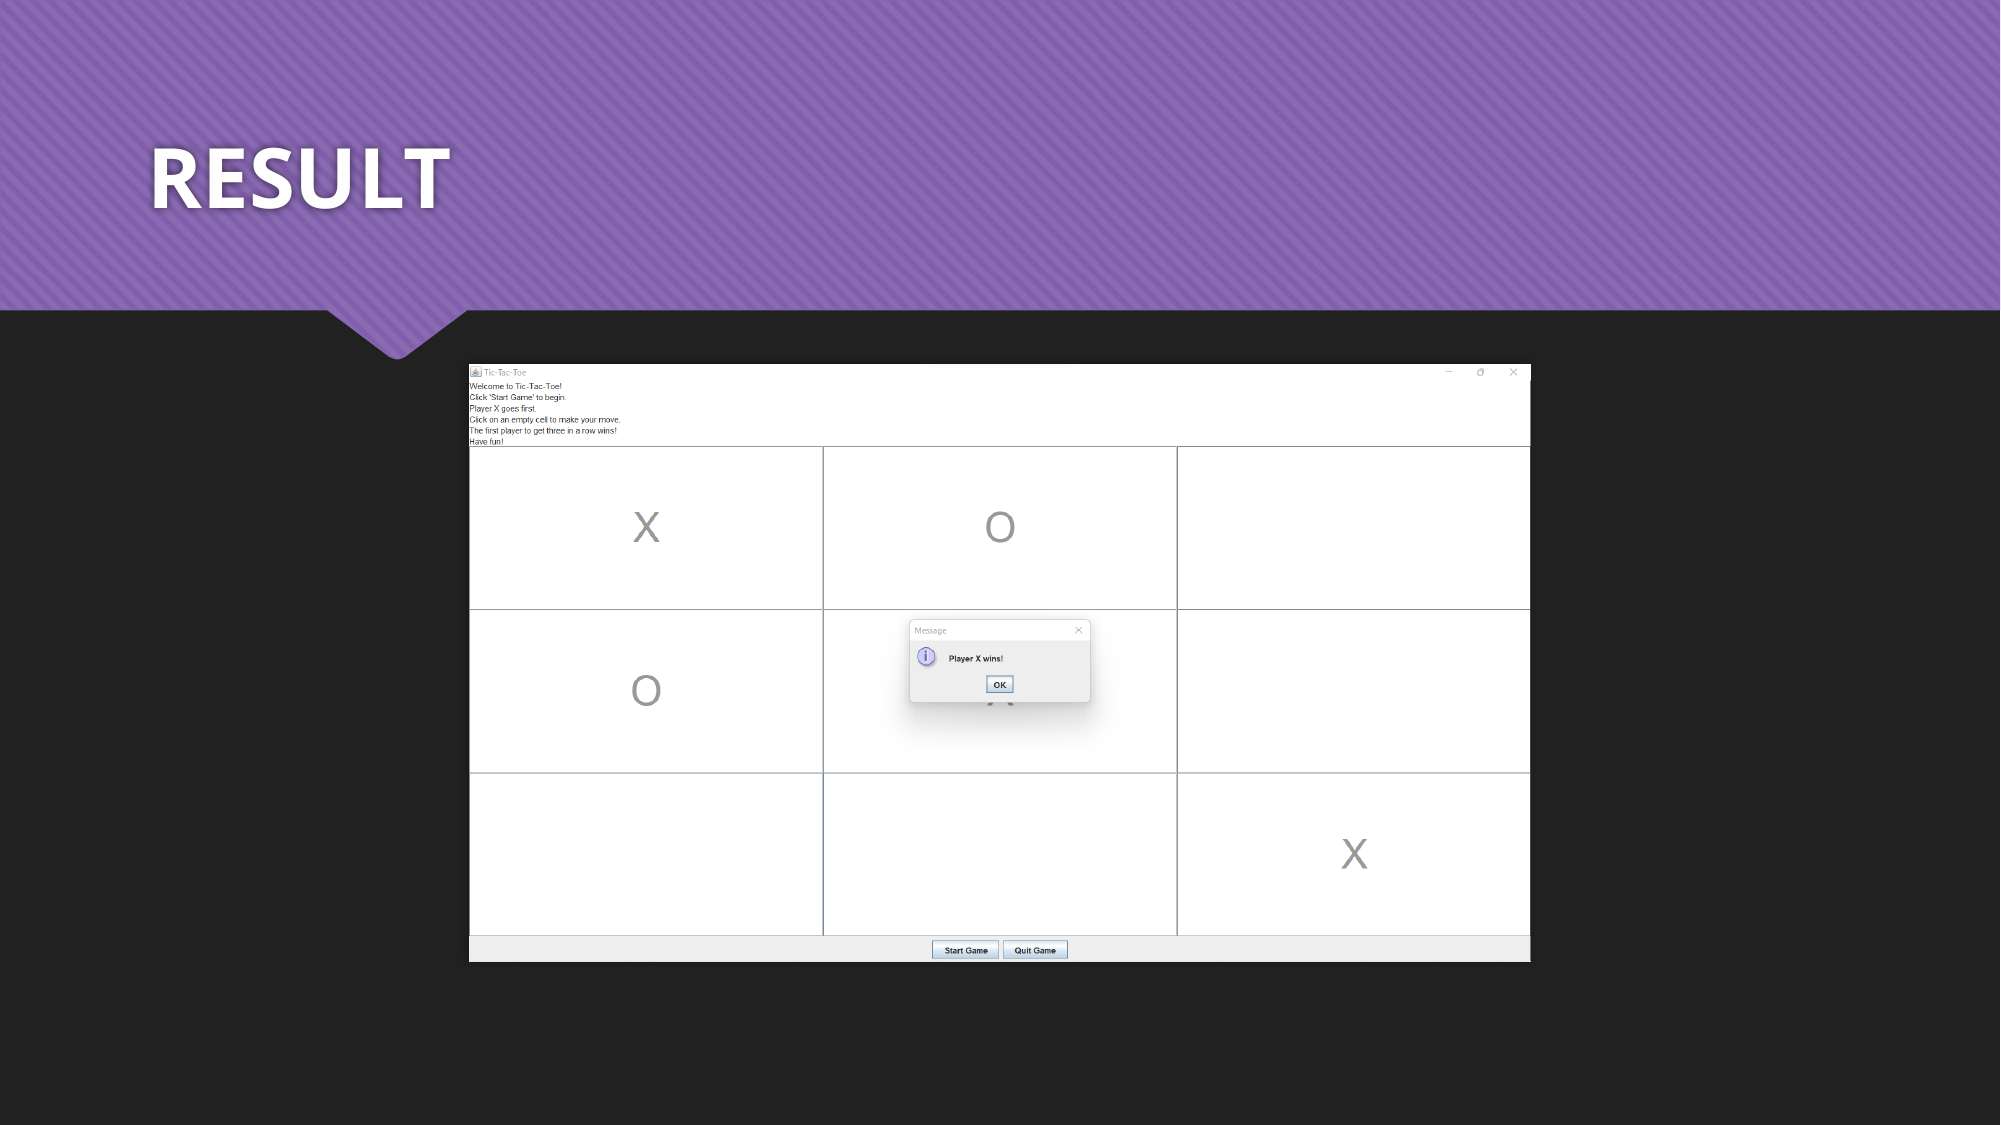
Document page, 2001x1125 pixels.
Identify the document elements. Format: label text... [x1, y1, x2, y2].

title RESULT [132, 73, 1868, 233]
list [469, 364, 1531, 962]
